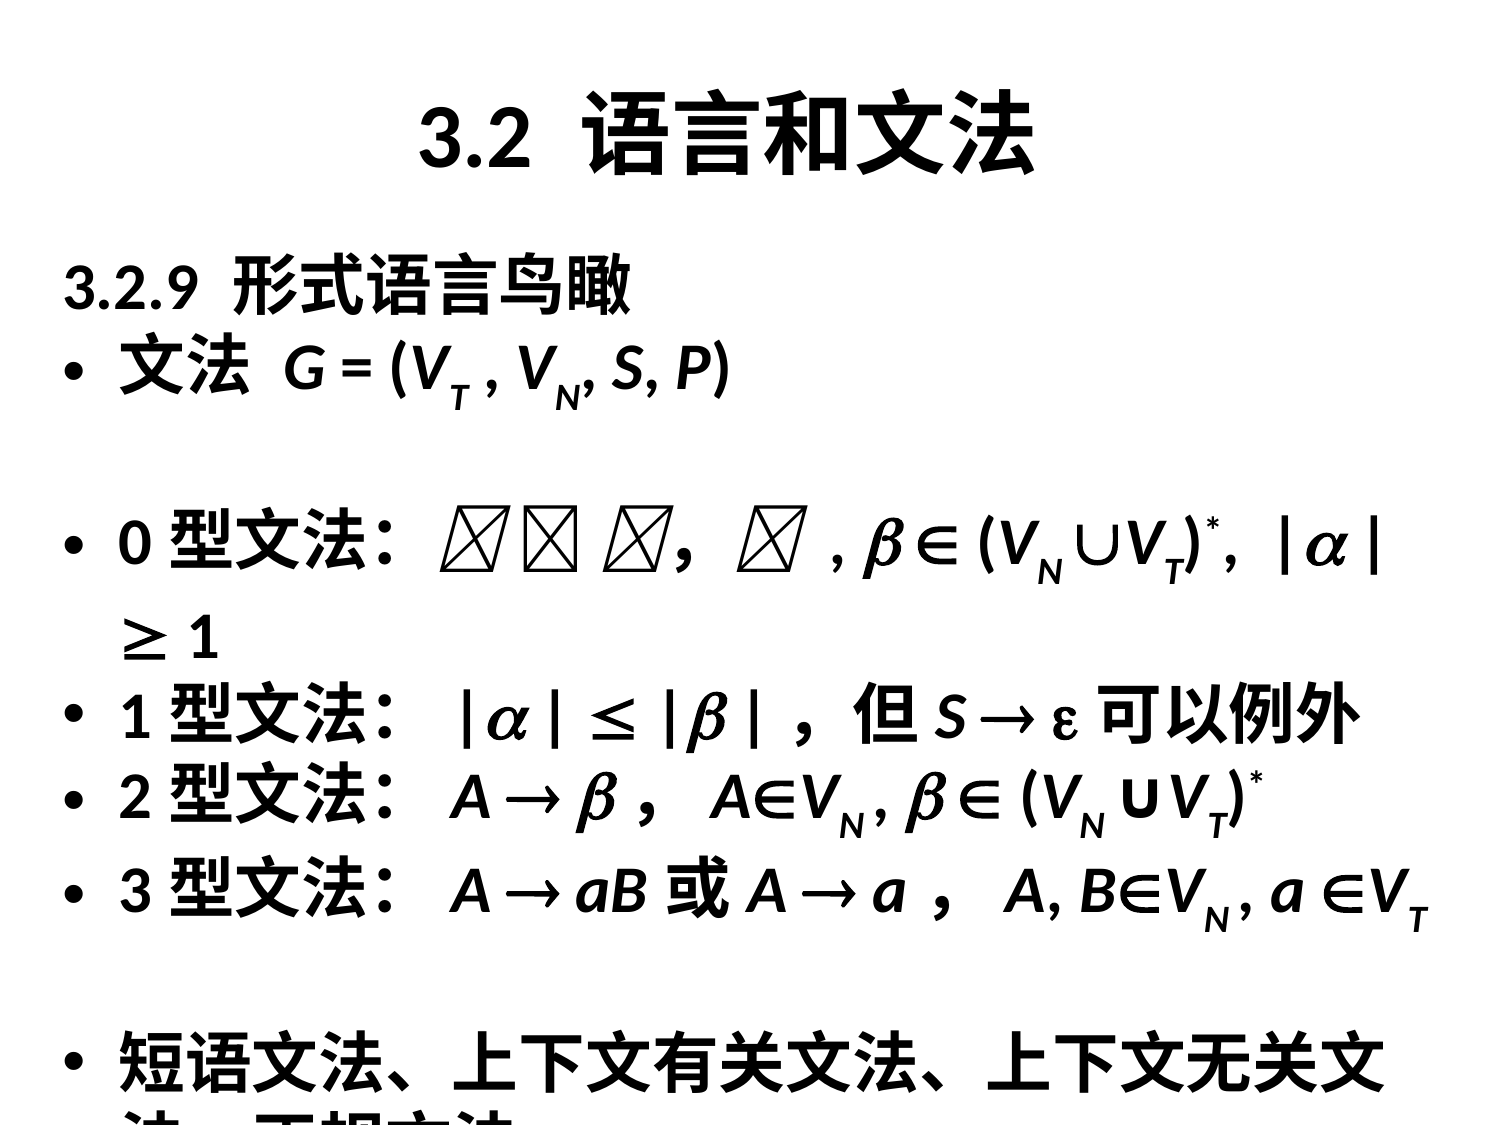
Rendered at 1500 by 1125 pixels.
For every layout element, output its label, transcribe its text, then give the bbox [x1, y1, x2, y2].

list 3.2.9 形式语言鸟瞰 文法 G = (VT , VN, S, P) 0型文法：  ， ,   (VN VT)*, | |  1 1型文法：| |  | |，但S  可以例外 2型文法：A  ，AVN ,   (VN ∪VT)* 3型文法：A  aB或A  a，A, BVN , a VT 短语文法、上下文有关文法、上下文无关文法、正规文法 [47, 235, 1452, 1063]
title 3.2 语言和文法 [99, 37, 1375, 225]
